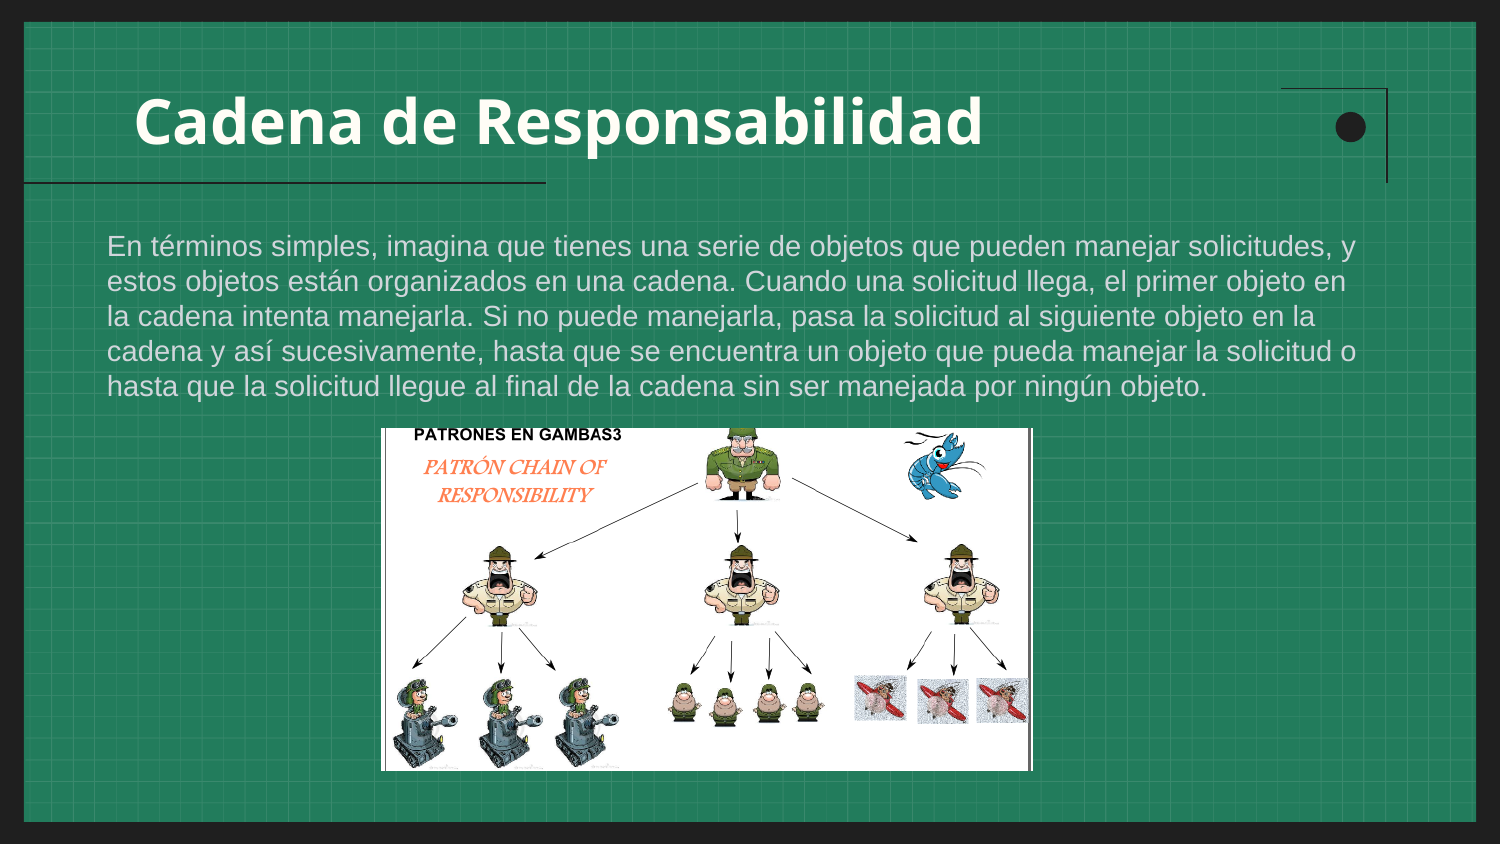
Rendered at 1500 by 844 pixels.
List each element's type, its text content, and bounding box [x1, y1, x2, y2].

picture [380, 428, 1033, 771]
title Cadena de Responsabilidad [118, 72, 1262, 167]
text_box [1281, 88, 1388, 184]
text_box En términos simples, imagina que tienes una serie de objetos que pueden manejar solicitudes, y estos objetos están organizados en una cadena. Cuando una solicitud llega, el primer objeto en la cadena intenta manejarla. Si no puede manejarla, pasa la solicitud al siguiente objeto en la cadena y así sucesivamente, hasta que se encuentra un objeto que pueda manejar la solicitud o hasta que la solicitud llegue al final de la cadena sin ser manejada por ningún objeto. [92, 219, 1386, 445]
